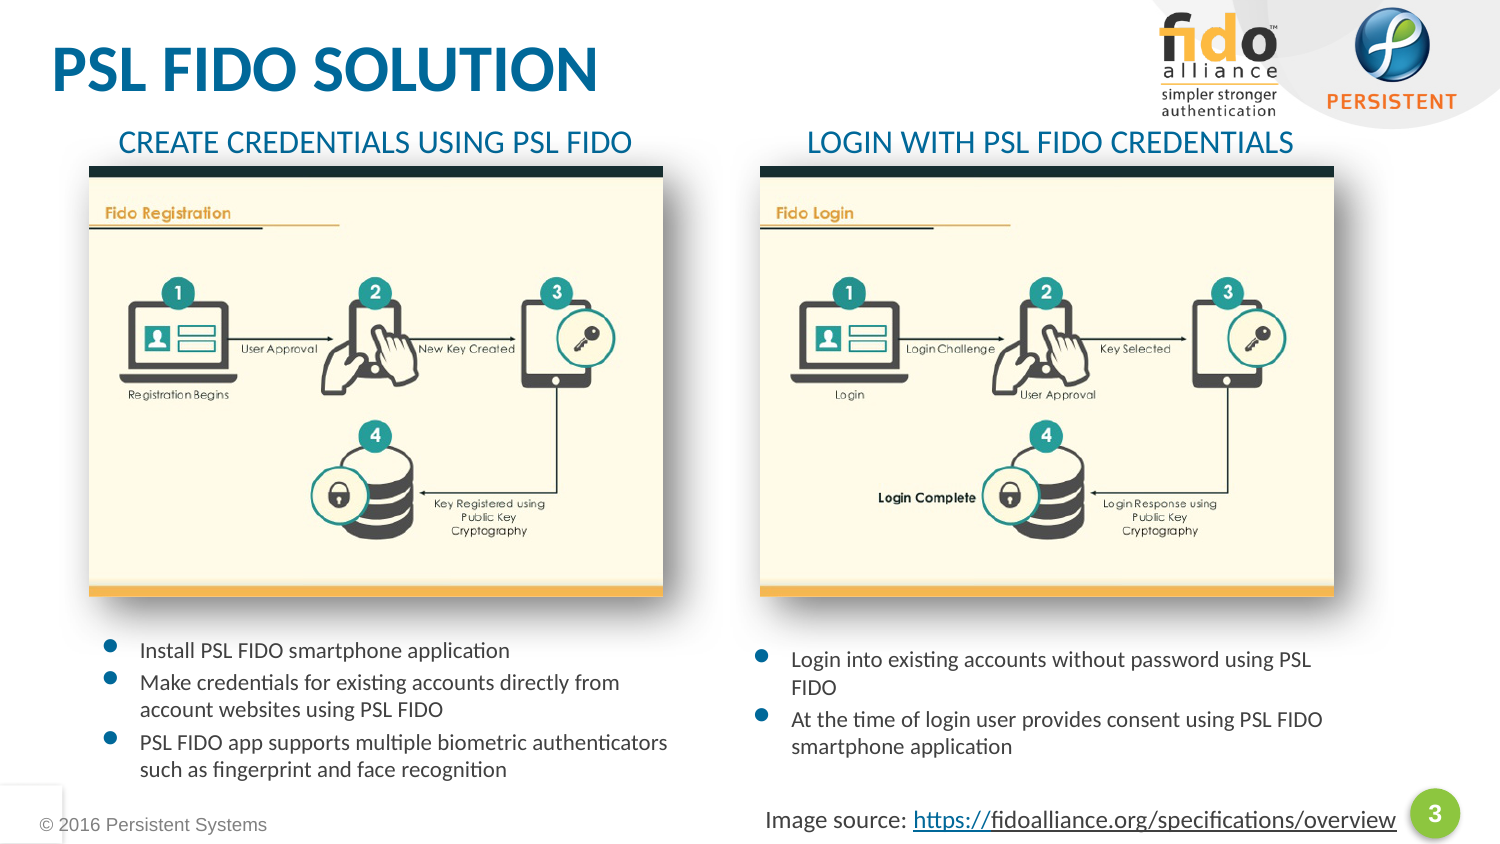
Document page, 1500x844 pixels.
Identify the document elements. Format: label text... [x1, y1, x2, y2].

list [88, 165, 663, 598]
text_box Image source: https://fidoalliance.org/specifications/overview [750, 796, 1418, 844]
title PSL FIDO SOLUTION [36, 8, 1145, 122]
list Install PSL FIDO smartphone application Make credentials for existing accounts directly from account websites using PSL FIDO PSL FIDO app supports multiple biometric authenticators such as fingerprint and face recognition [86, 627, 700, 779]
text_box CREATE CREDENTIALS USING PSL FIDO [89, 112, 663, 162]
picture [0, 0, 1500, 844]
text_box LOGIN WITH PSL FIDO CREDENTIALS [764, 112, 1338, 168]
text_box Login into existing accounts without password using PSL FIDO At the time of login user provides consent using PSL FIDO smartphone application [738, 637, 1340, 779]
